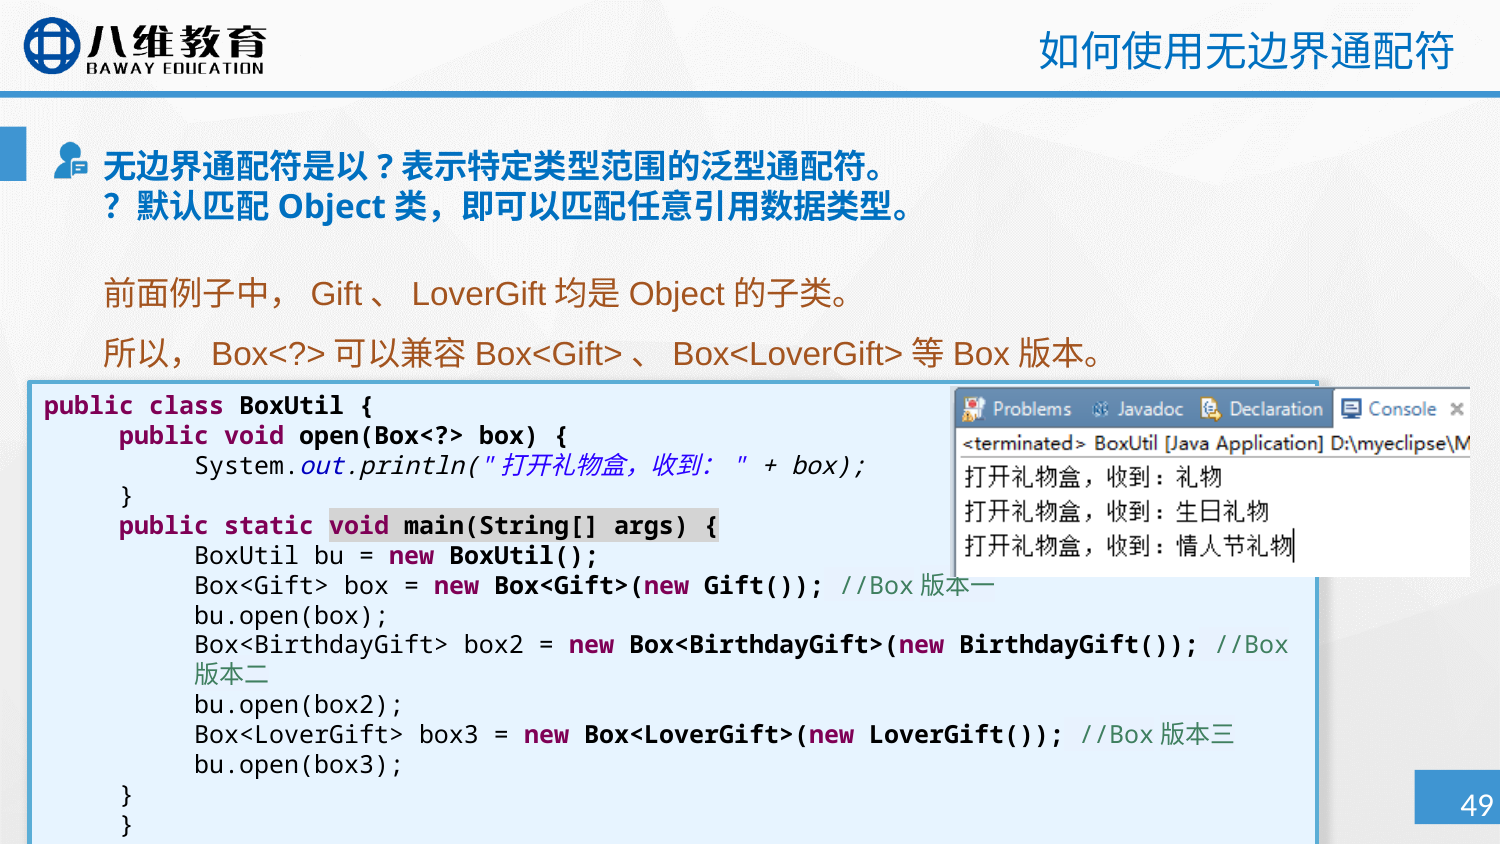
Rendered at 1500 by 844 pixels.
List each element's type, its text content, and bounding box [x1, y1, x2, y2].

text_box 前面例子中，Gift、LoverGift均是Object的子类。 所以，Box<?>可以兼容Box<Gift>、Box<LoverGift>等Box版本。 [88, 244, 1164, 380]
text_box public class BoxUtil { public void open(Box<?> box) { System.out.println("打开礼物盒，收到：" + box); } public static void main(String[] args) { BoxUtil bu = new BoxUtil(); Box<Gift> box = new Box<Gift>(new Gift()); //Box版本一 bu.open(box); Box<BirthdayGift> box2 = new Box<BirthdayGift>(new BirthdayGift()); //Box版本二 bu.open(box2); Box<LoverGift> box3 = new Box<LoverGift>(new LoverGift()); //Box版本三 bu.open(box3); } } [29, 382, 1317, 844]
picture [0, 0, 1500, 91]
subtitle 无边界通配符是以?表示特定类型范围的泛型通配符。 ？默认匹配Object类，即可以匹配任意引用数据类型。 [88, 138, 1317, 257]
picture [0, 98, 1500, 844]
title 如何使用无边界通配符 [360, 23, 1471, 84]
